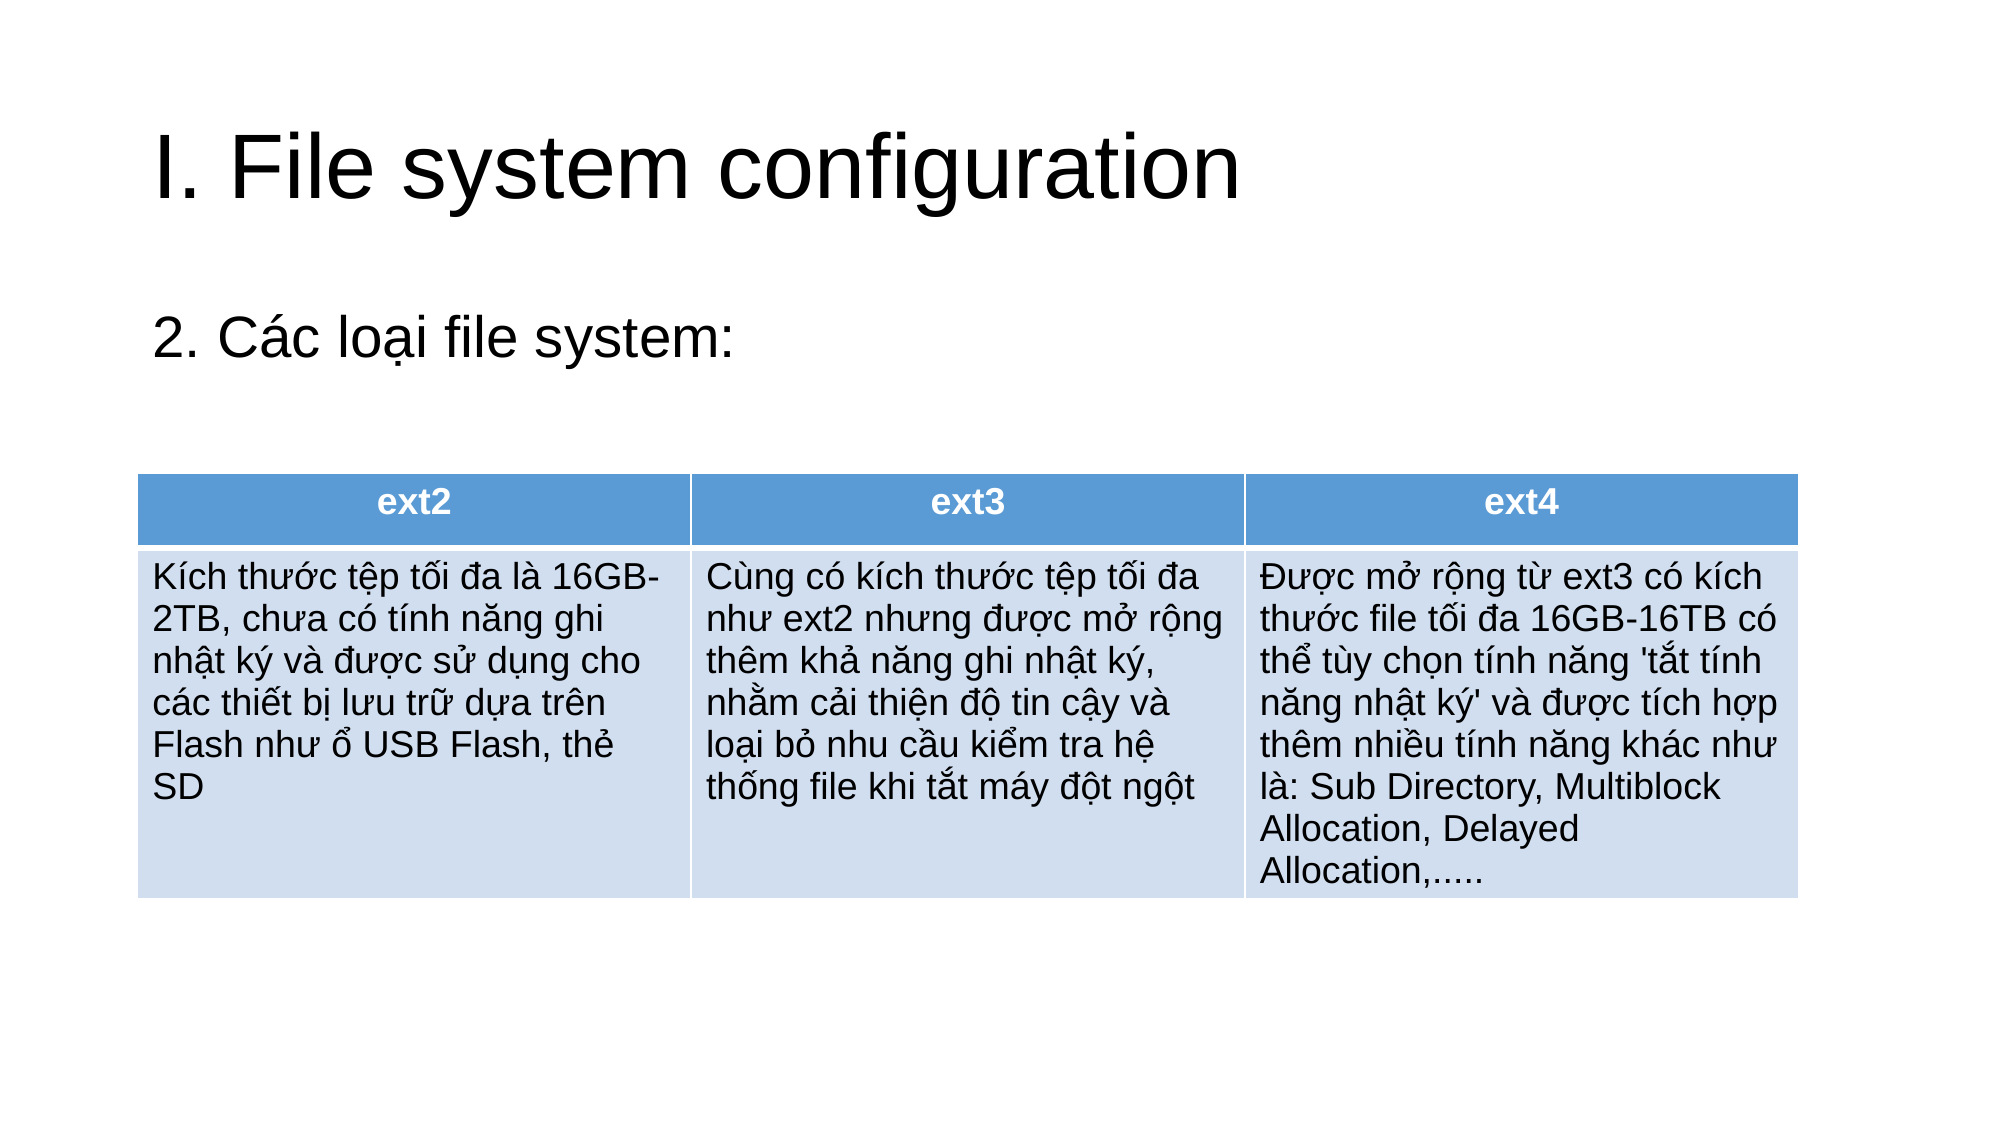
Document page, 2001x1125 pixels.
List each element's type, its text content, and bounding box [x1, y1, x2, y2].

table_cell Cùng có kích thước tệp tối đa như ext2 nhưng được mở rộng thêm khả năng ghi nhật ký, nhằm cải thiện độ tin cậy và loại bỏ nhu cầu kiểm tra hệ thống file khi tắt máy đột ngột [692, 551, 1244, 898]
title I. File system configuration [137, 59, 1863, 278]
table_cell Kích thước tệp tối đa là 16GB-2TB, chưa có tính năng ghi nhật ký và được sử dụng cho các thiết bị lưu trữ dựa trên Flash như ổ USB Flash, thẻ SD [138, 551, 690, 898]
table_cell Được mở rộng từ ext3 có kích thước file tối đa 16GB-16TB có thể tùy chọn tính năng 'tắt tính năng nhật ký' và được tích hợp thêm nhiều tính năng khác như là: Sub Directory, Multiblock Allocation, Delayed Allocation,..... [1246, 551, 1798, 898]
list 2. Các loại file system: [137, 299, 1980, 890]
table_header ext3 [692, 474, 1244, 545]
table_header ext2 [138, 474, 690, 545]
table_header ext4 [1246, 474, 1798, 545]
